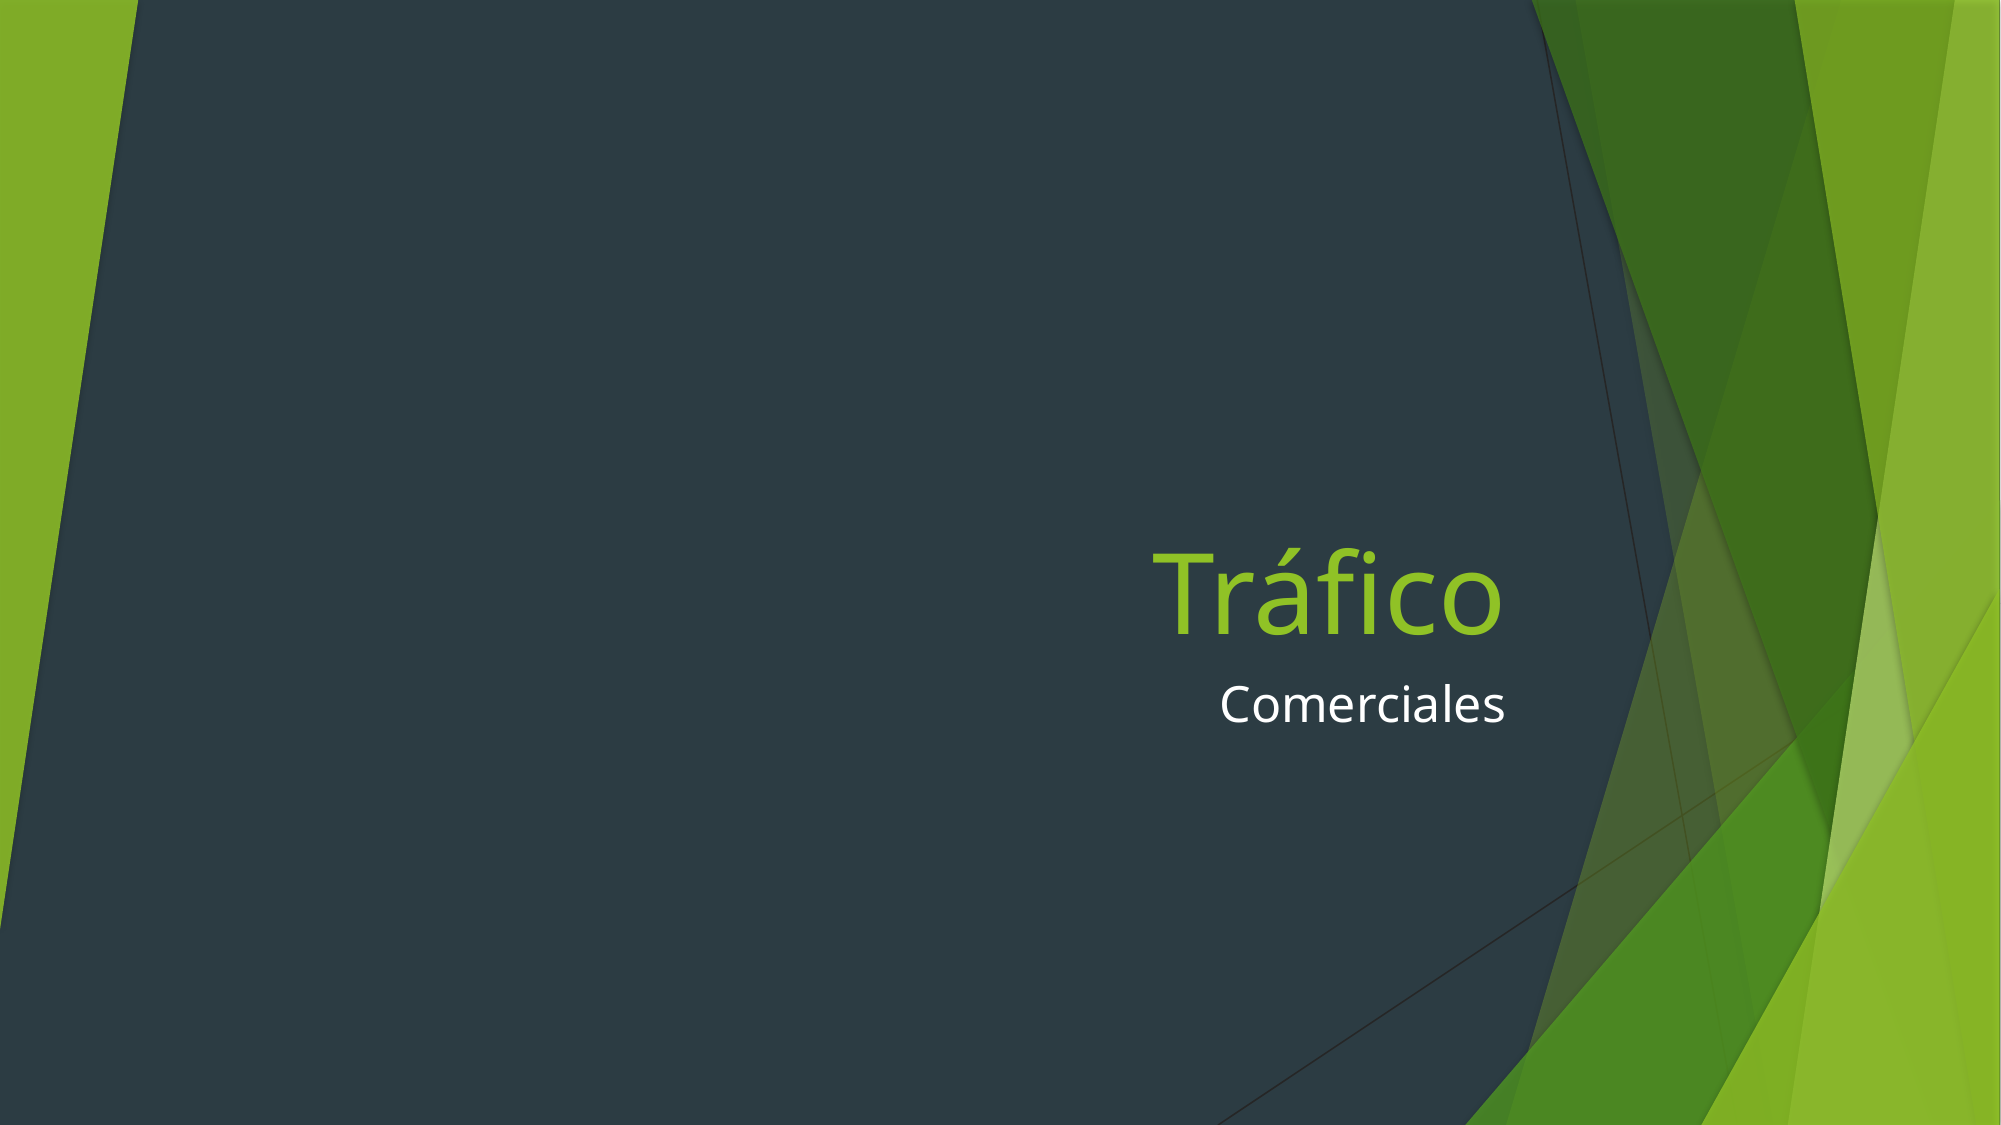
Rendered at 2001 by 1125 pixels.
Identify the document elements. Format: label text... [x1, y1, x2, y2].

subtitle Comerciales [247, 664, 1522, 845]
title Tráfico [247, 394, 1522, 664]
